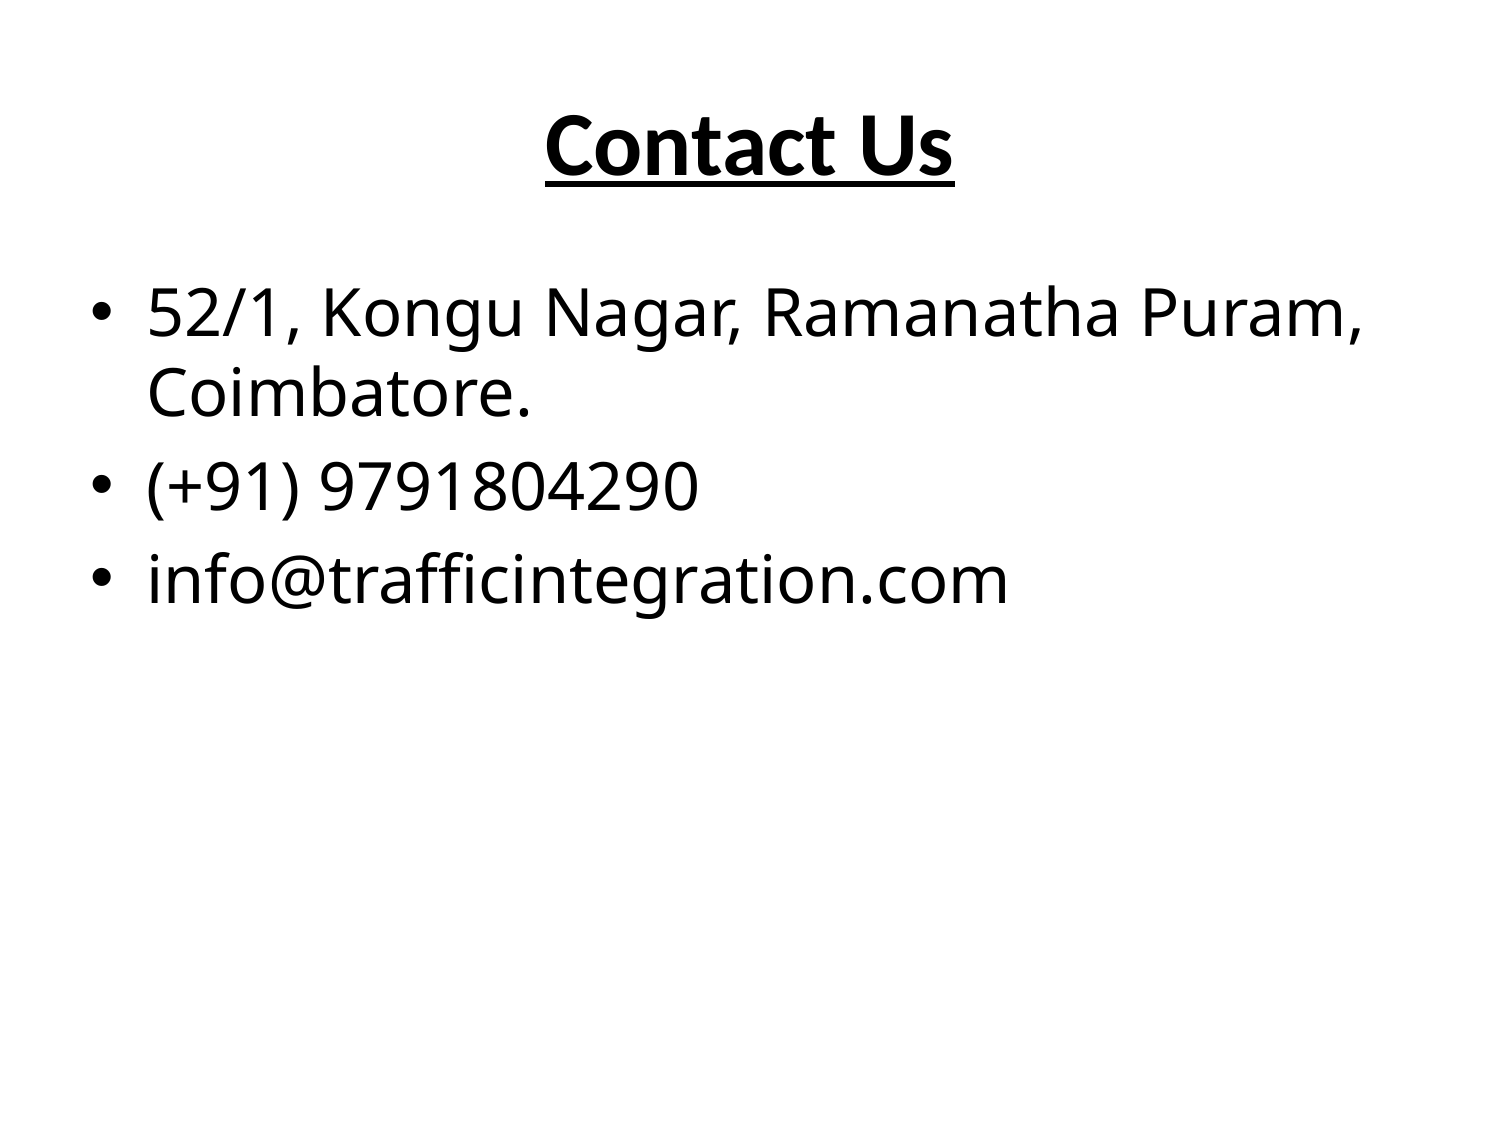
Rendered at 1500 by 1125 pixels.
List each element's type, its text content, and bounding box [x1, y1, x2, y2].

title Contact Us [75, 45, 1425, 233]
list 52/1, Kongu Nagar, Ramanatha Puram, Coimbatore. (+91) 9791804290 info@trafficintegration.com [75, 262, 1425, 1005]
